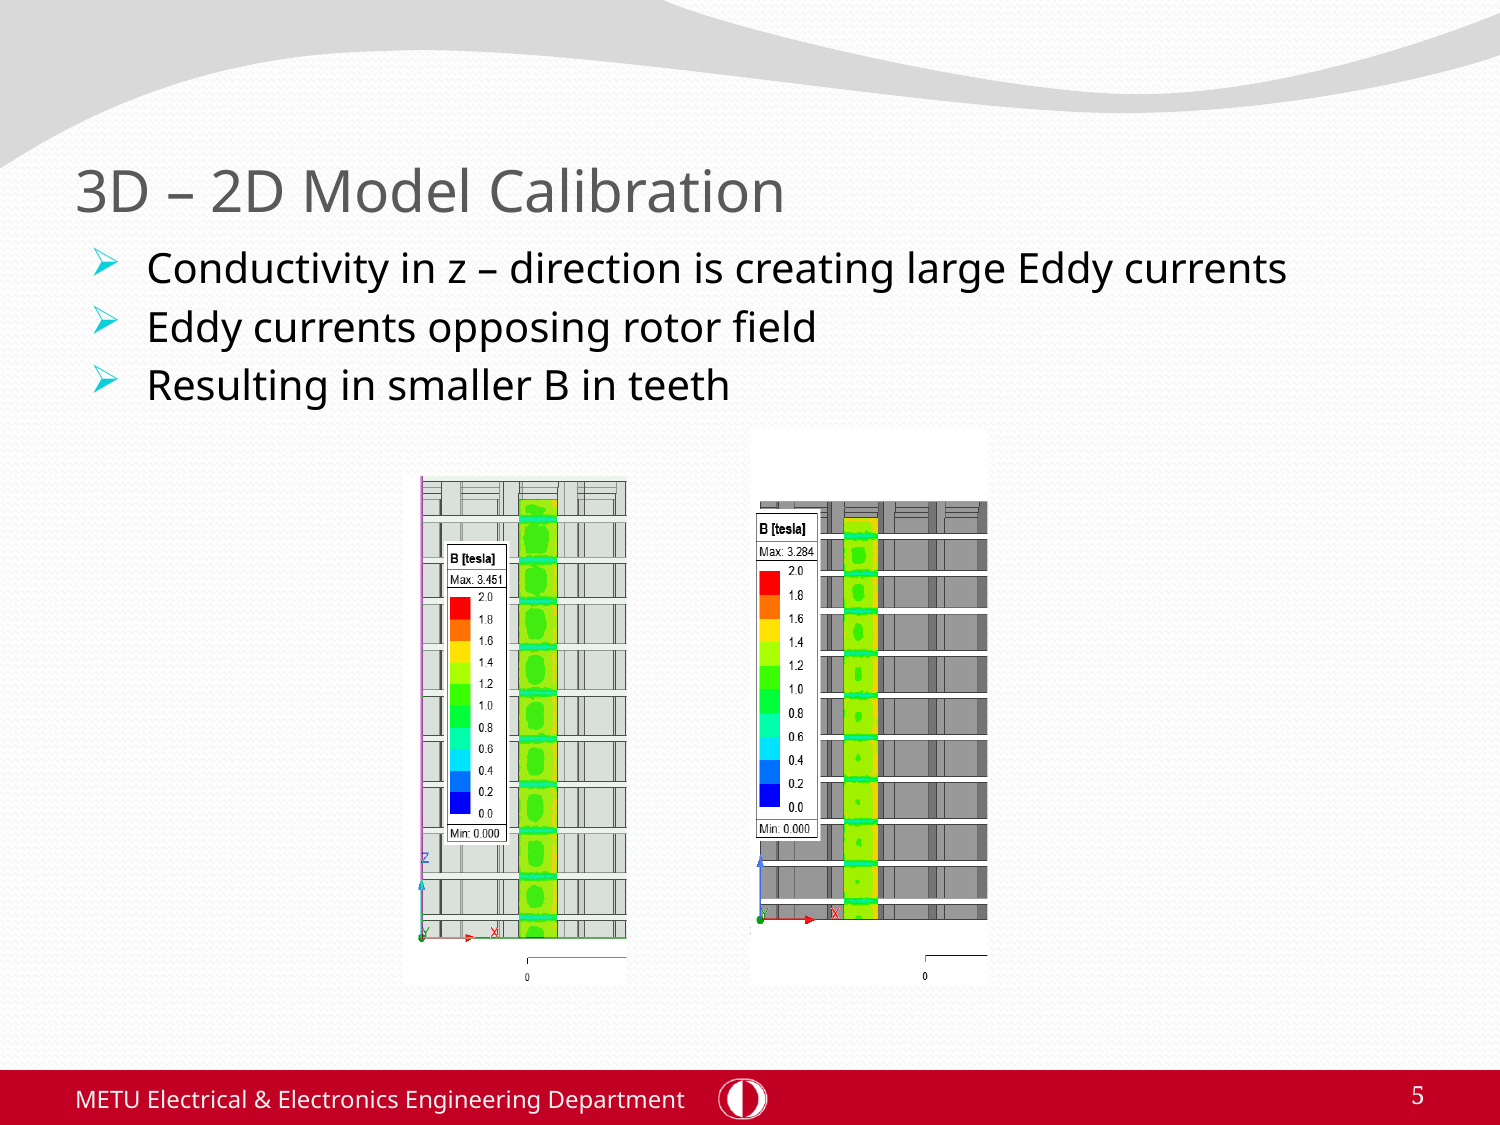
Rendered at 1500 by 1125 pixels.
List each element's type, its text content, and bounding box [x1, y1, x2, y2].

slide_number 5 [1330, 1070, 1425, 1114]
list Completing winding design (as well as its alternatives) Calibration of models FEA Training Videos (cont.) [742, 430, 994, 997]
list Completing winding design (as well as its alternatives) Calibration of models FEA Training Videos (cont.) [395, 478, 633, 997]
slide_number METU Electrical & Electronics Engineering Department [75, 1070, 732, 1114]
picture [713, 1078, 781, 1122]
title 3D – 2D Model Calibration [75, 55, 1425, 224]
picture [402, 476, 627, 985]
picture [749, 429, 988, 985]
list Conductivity in z – direction is creating large Eddy currents Eddy currents opposing rotor field Resulting in smaller B in teeth [75, 234, 1425, 1053]
